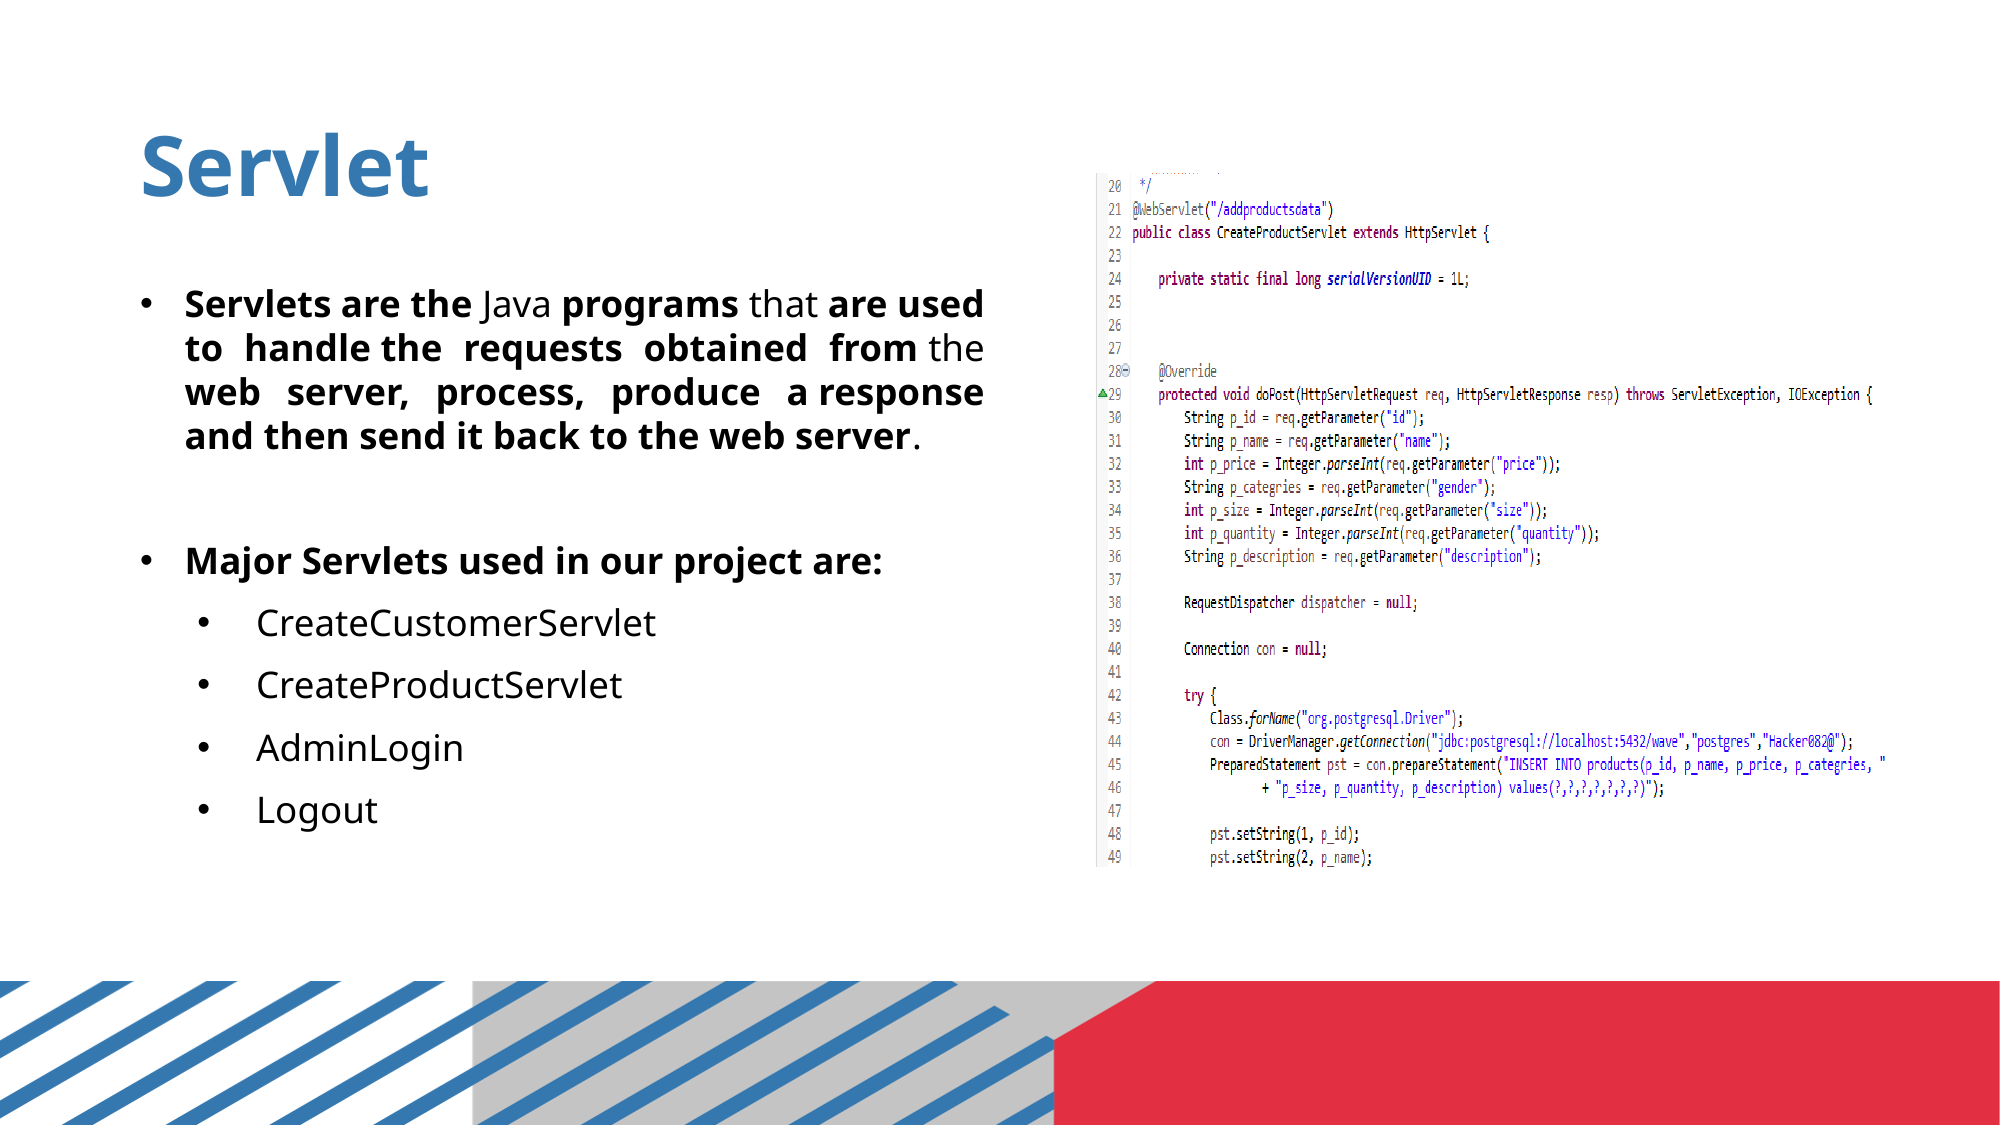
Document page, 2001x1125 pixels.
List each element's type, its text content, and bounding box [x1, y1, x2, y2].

list Servlets are the Java programs that are used to handle the requests obtained from the web server, process, produce a response and then send it back to the web server. Major Servlets used in our project are: CreateCustomerServlet CreateProductServlet AdminLogin Logout [125, 273, 1000, 850]
picture [0, 981, 2000, 1125]
title Servlet [125, 117, 1000, 273]
picture [1095, 173, 1903, 867]
